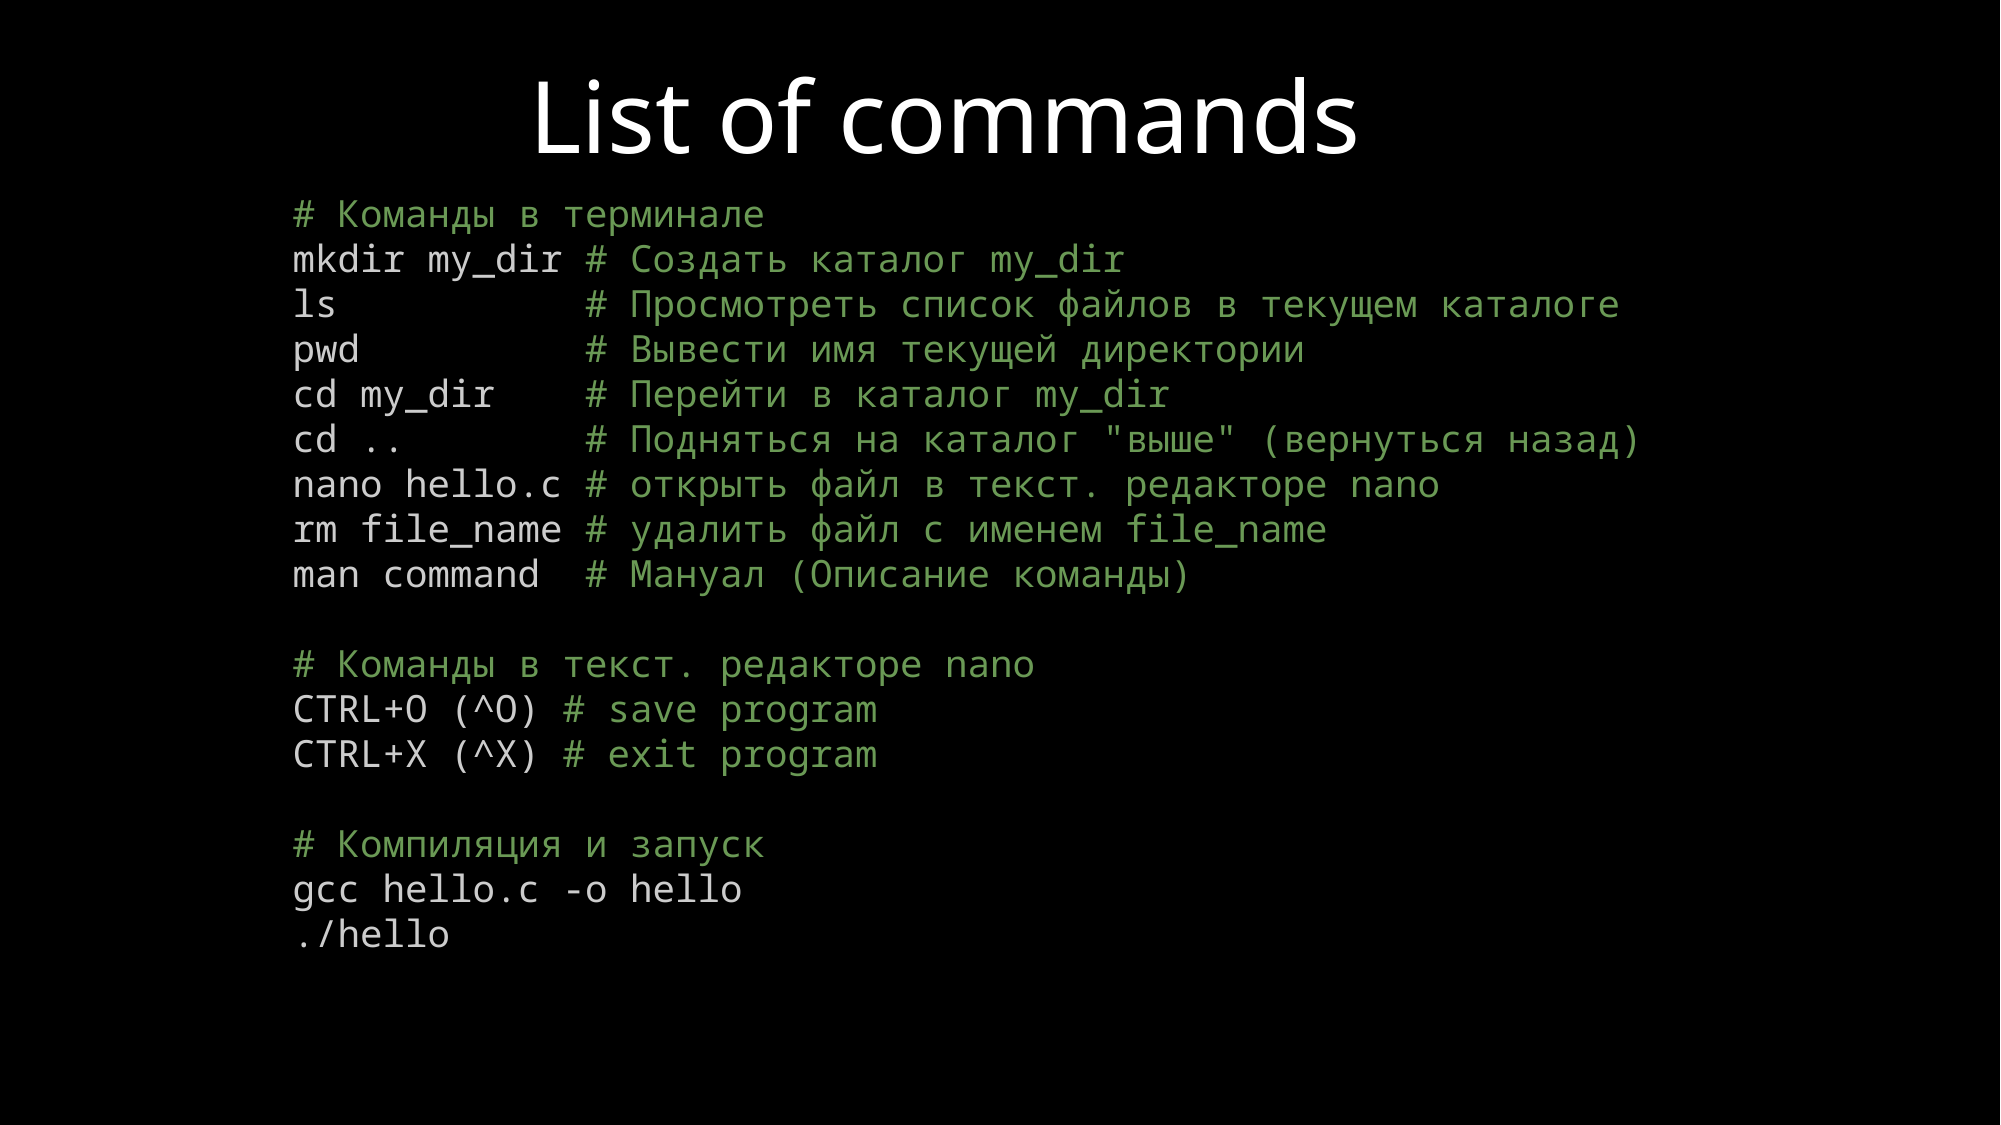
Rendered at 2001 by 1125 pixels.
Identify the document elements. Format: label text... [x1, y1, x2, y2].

title List of commands [345, 33, 1546, 183]
text_box # Команды в терминале mkdir my_dir # Создать каталог my_dir ls # Просмотреть список файлов в текущем каталоге pwd # Вывести имя текущей директории cd my_dir # Перейти в каталог my_dir cd .. # Подняться на каталог "выше" (вернуться назад) nano hello.c # открыть файл в текст. редакторе nano rm file_name # удалить файл с именем file_name man command # Мануал (Описание команды) # Команды в текст. редакторе nano CTRL+O (^O) # save program CTRL+X (^X) # exit program # Компиляция и запуск gcc hello.c -o hello ./hello [277, 182, 1658, 963]
